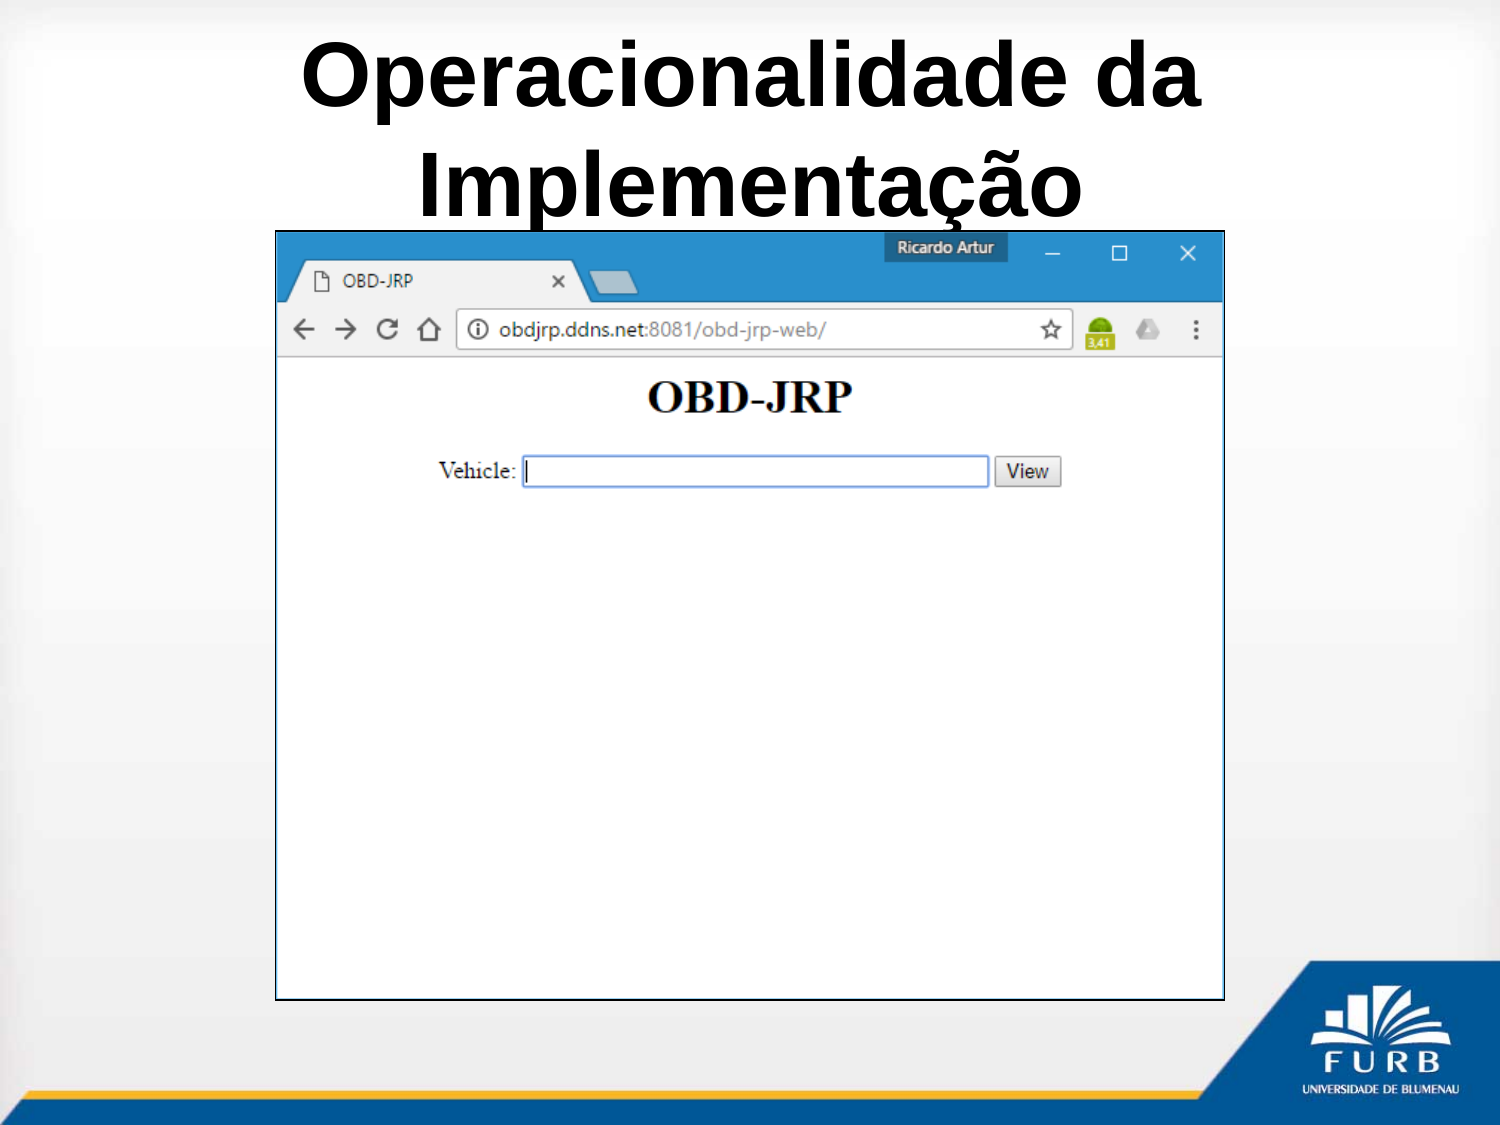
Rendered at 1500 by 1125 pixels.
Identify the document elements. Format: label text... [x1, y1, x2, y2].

title Operacionalidade da Implementação [76, 30, 1427, 219]
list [275, 231, 1225, 1000]
picture [0, 0, 1500, 1125]
